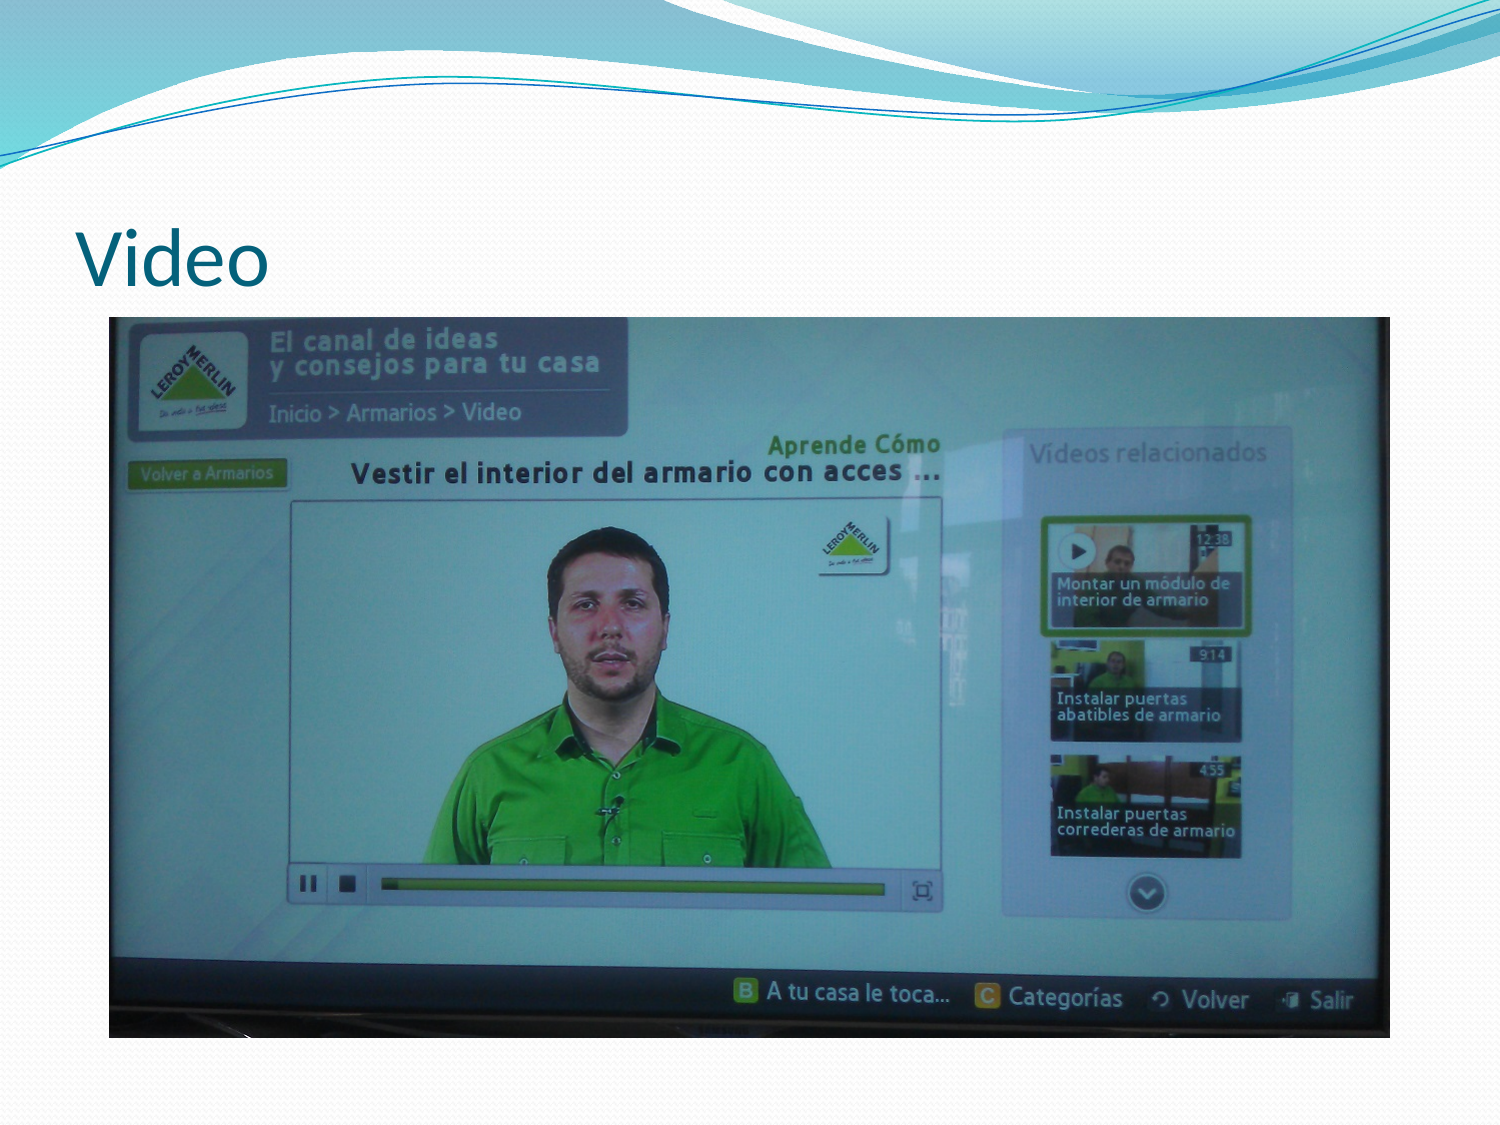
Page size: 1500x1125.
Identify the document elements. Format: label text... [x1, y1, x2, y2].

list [109, 317, 1391, 1038]
title Video [75, 115, 1425, 303]
